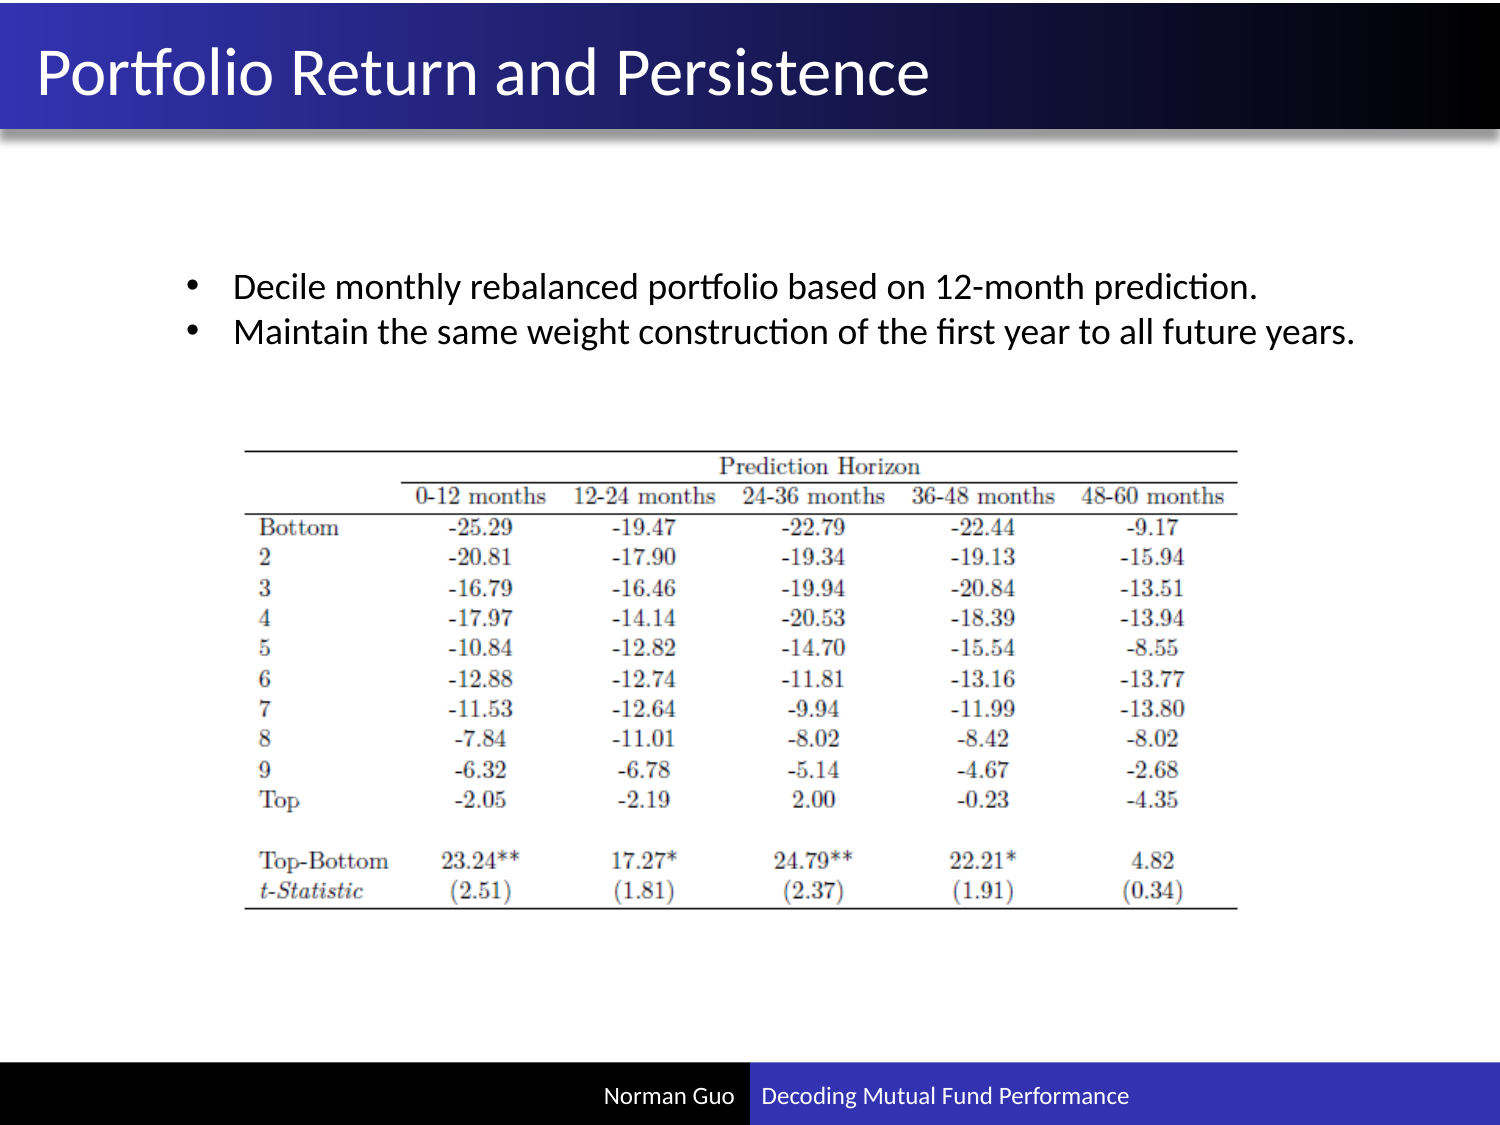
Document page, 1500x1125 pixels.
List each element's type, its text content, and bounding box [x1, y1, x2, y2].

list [223, 429, 1277, 952]
title Portfolio Return and Persistence [0, 6, 1477, 129]
text_box Decile monthly rebalanced portfolio based on 12-month prediction. Maintain the same weight construction of the first year to all future years. [171, 254, 1372, 360]
